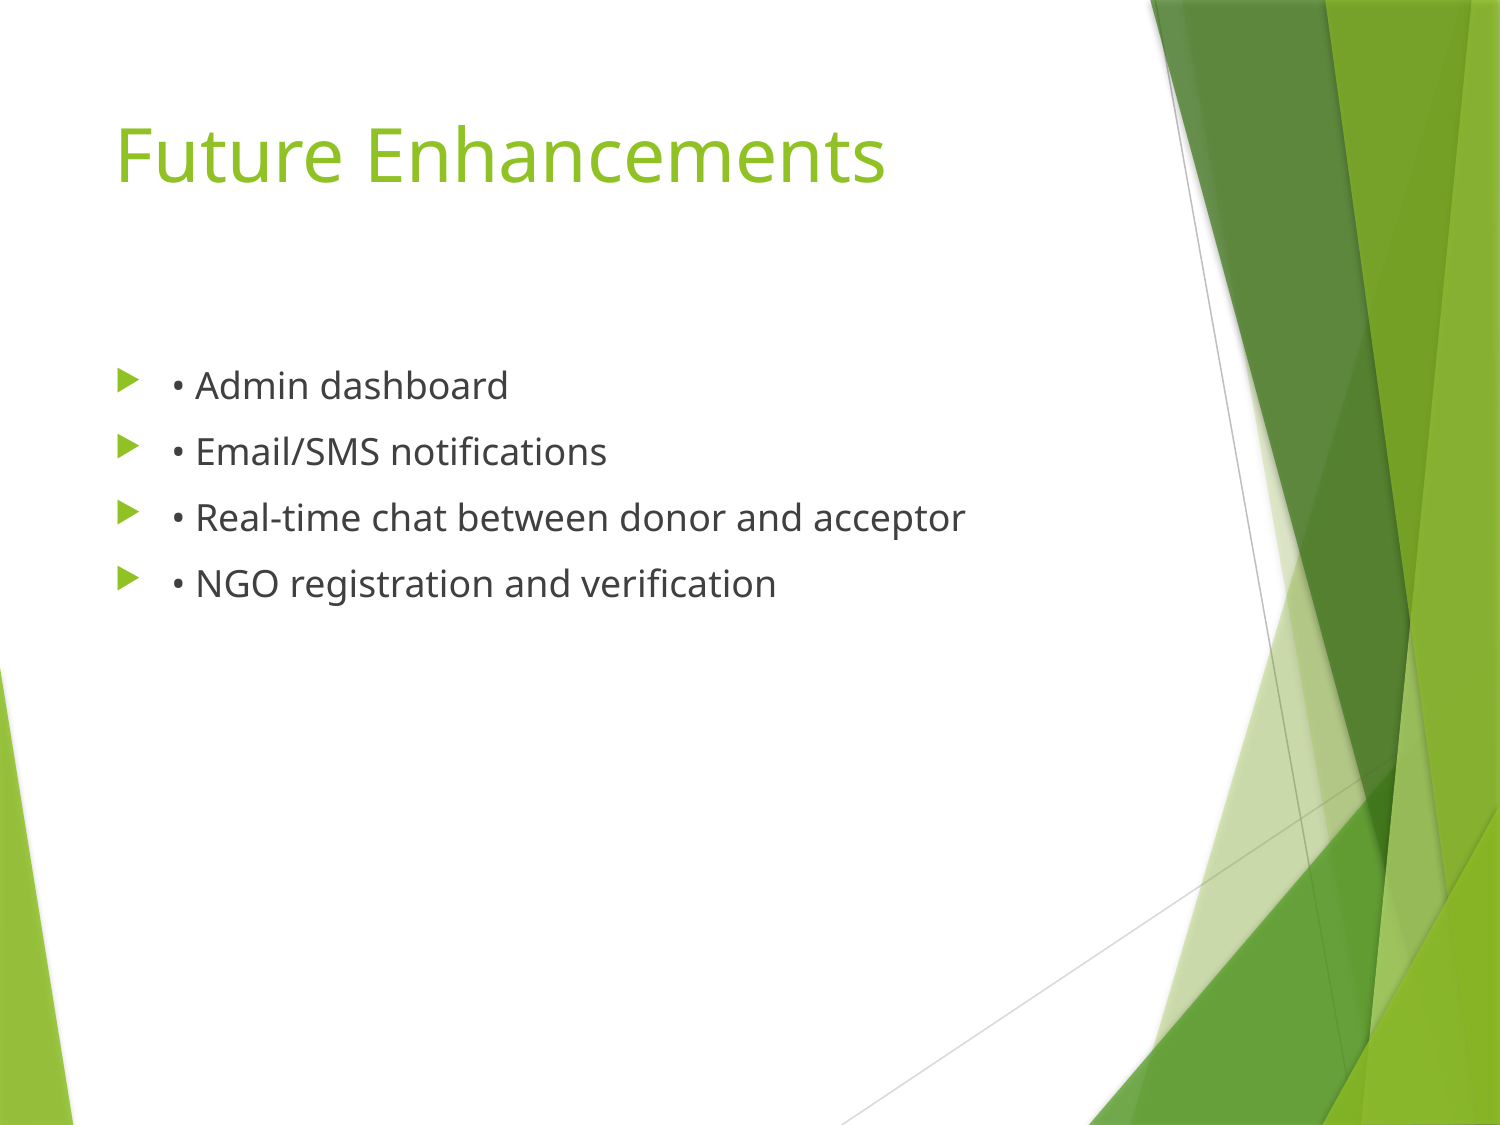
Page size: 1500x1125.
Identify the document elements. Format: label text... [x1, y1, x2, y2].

list • Admin dashboard • Email/SMS notifications • Real-time chat between donor and acceptor • NGO registration and verification [99, 354, 1142, 992]
title Future Enhancements [99, 99, 1142, 317]
